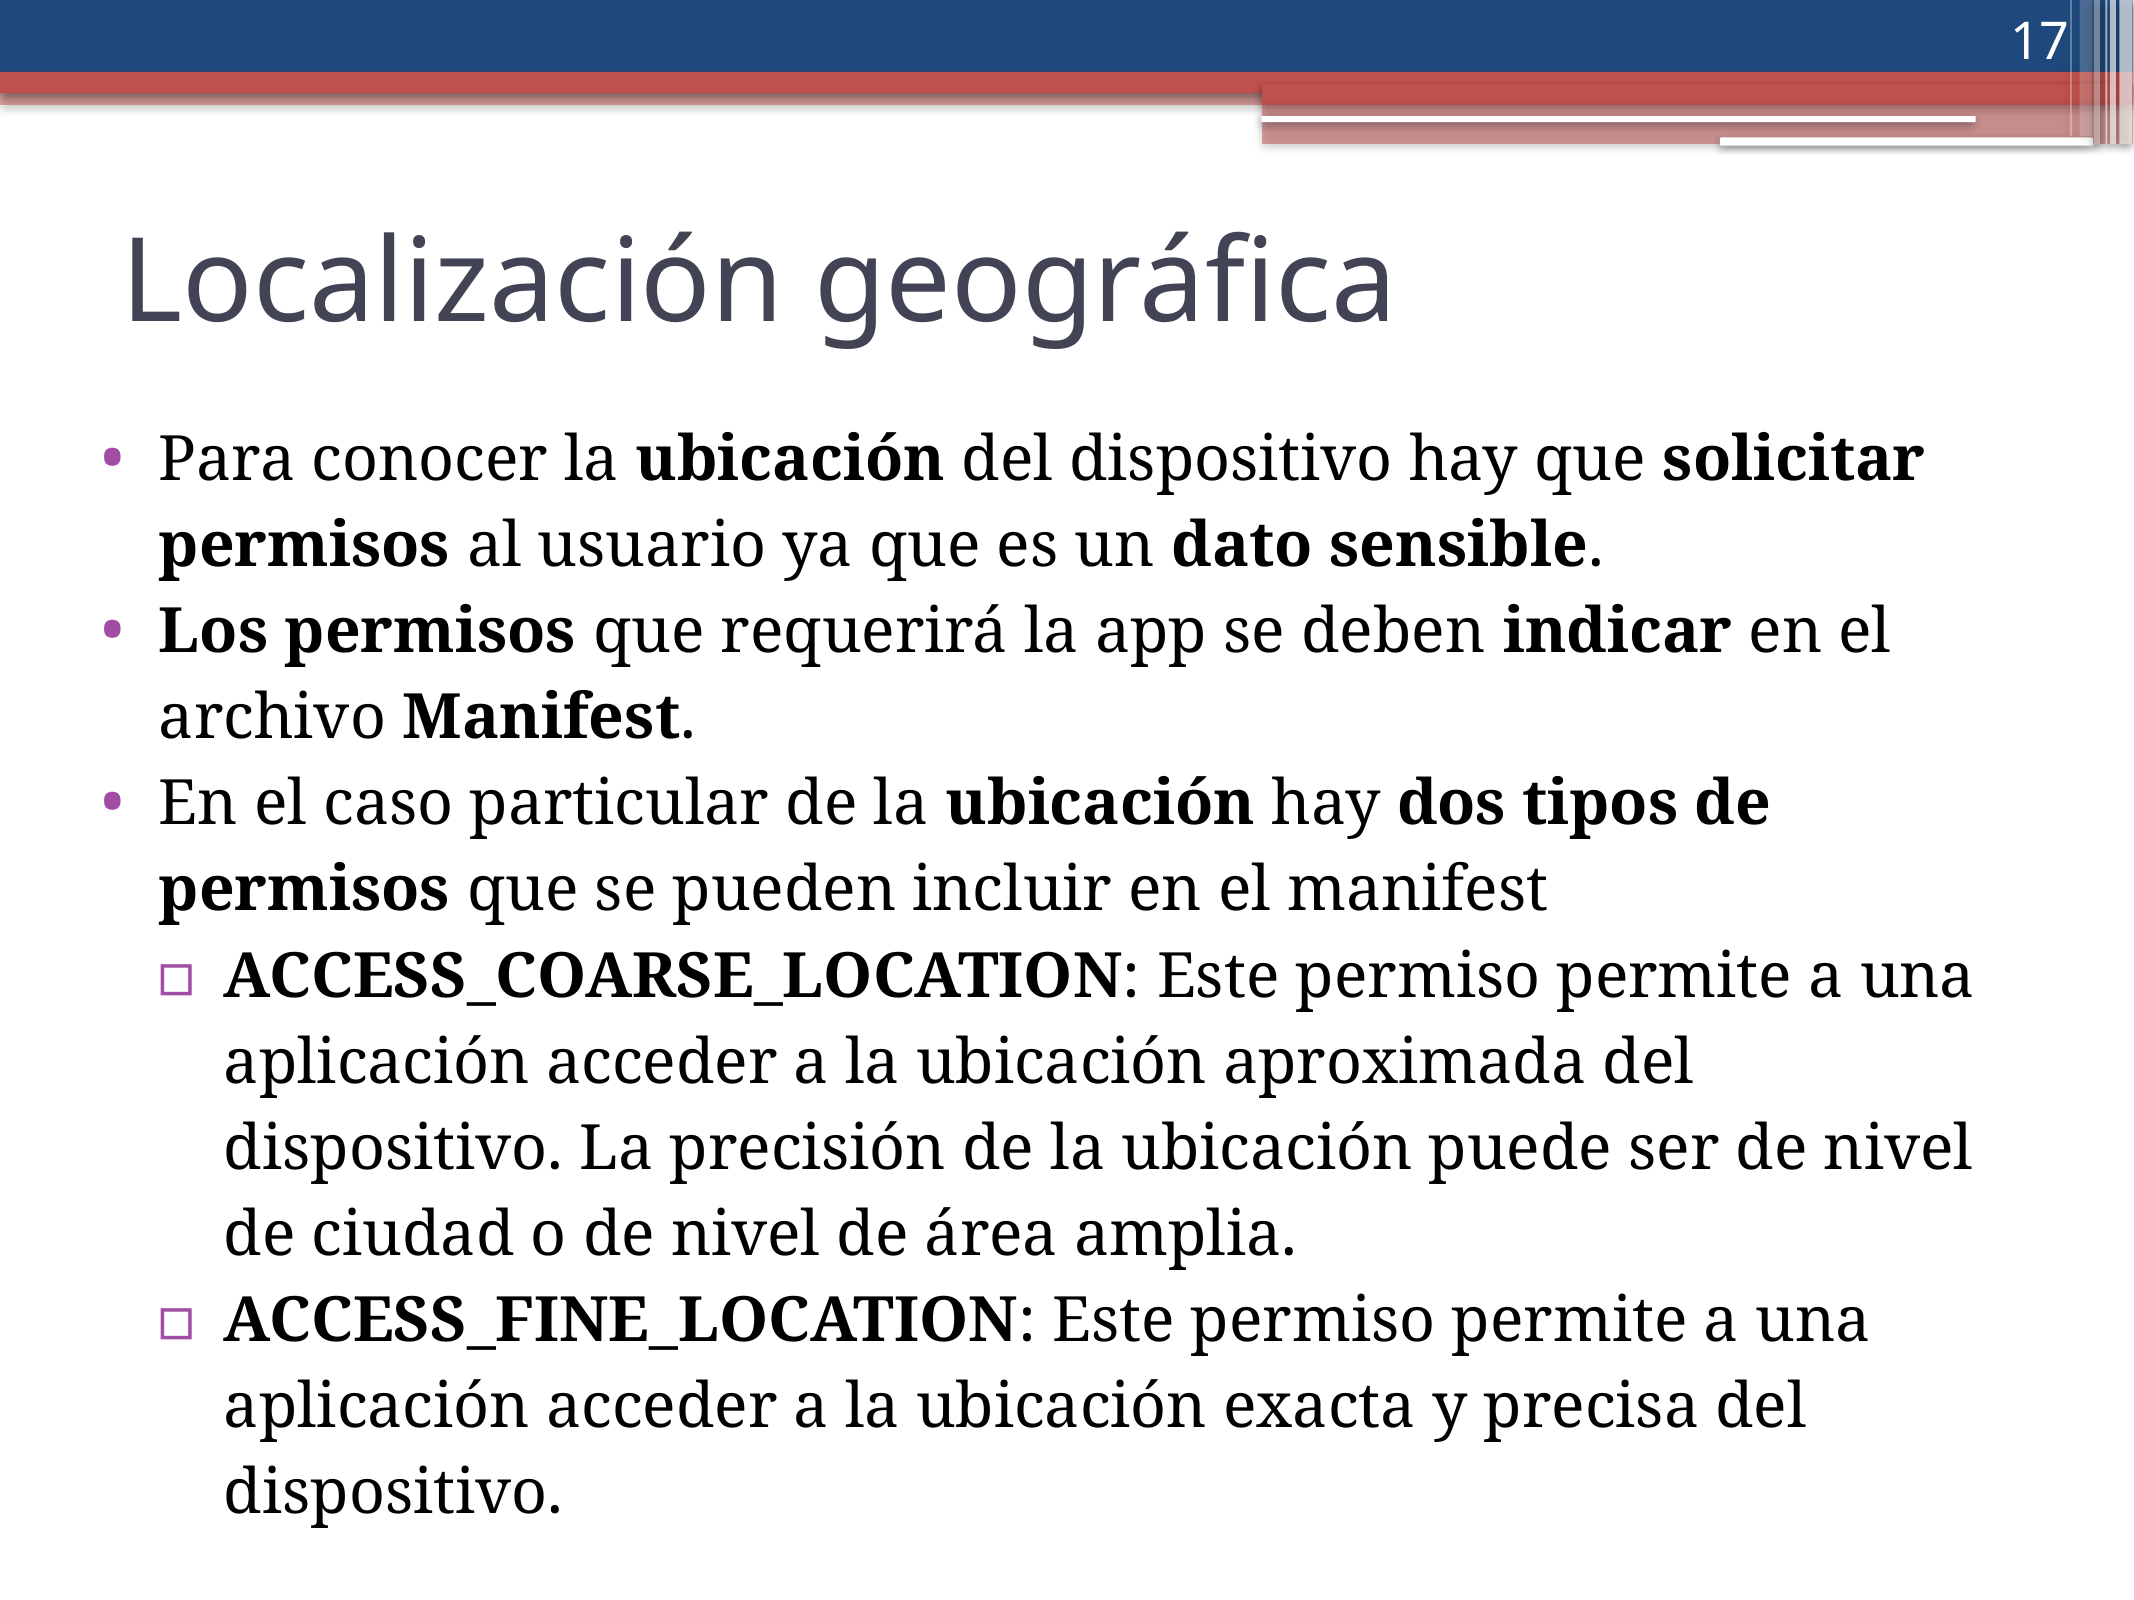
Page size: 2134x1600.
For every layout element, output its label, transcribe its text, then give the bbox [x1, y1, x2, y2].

text_box Localización geográfica [106, 150, 2027, 398]
text_box Para conocer la ubicación del dispositivo hay que solicitar permisos al usuario ya que es un dato sensible. Los permisos que requerirá la app se deben indicar en el archivo Manifest. En el caso particular de la ubicación hay dos tipos de permisos que se pueden incluir en el manifest ACCESS_COARSE_LOCATION: Este permiso permite a una aplicación acceder a la ubicación aproximada del dispositivo. La precisión de la ubicación puede ser de nivel de ciudad o de nivel de área amplia. ACCESS_FINE_LOCATION: Este permiso permite a una aplicación acceder a la ubicación exacta y precisa del dispositivo. [59, 398, 2027, 1414]
text_box ‹#› [1907, 0, 2085, 86]
